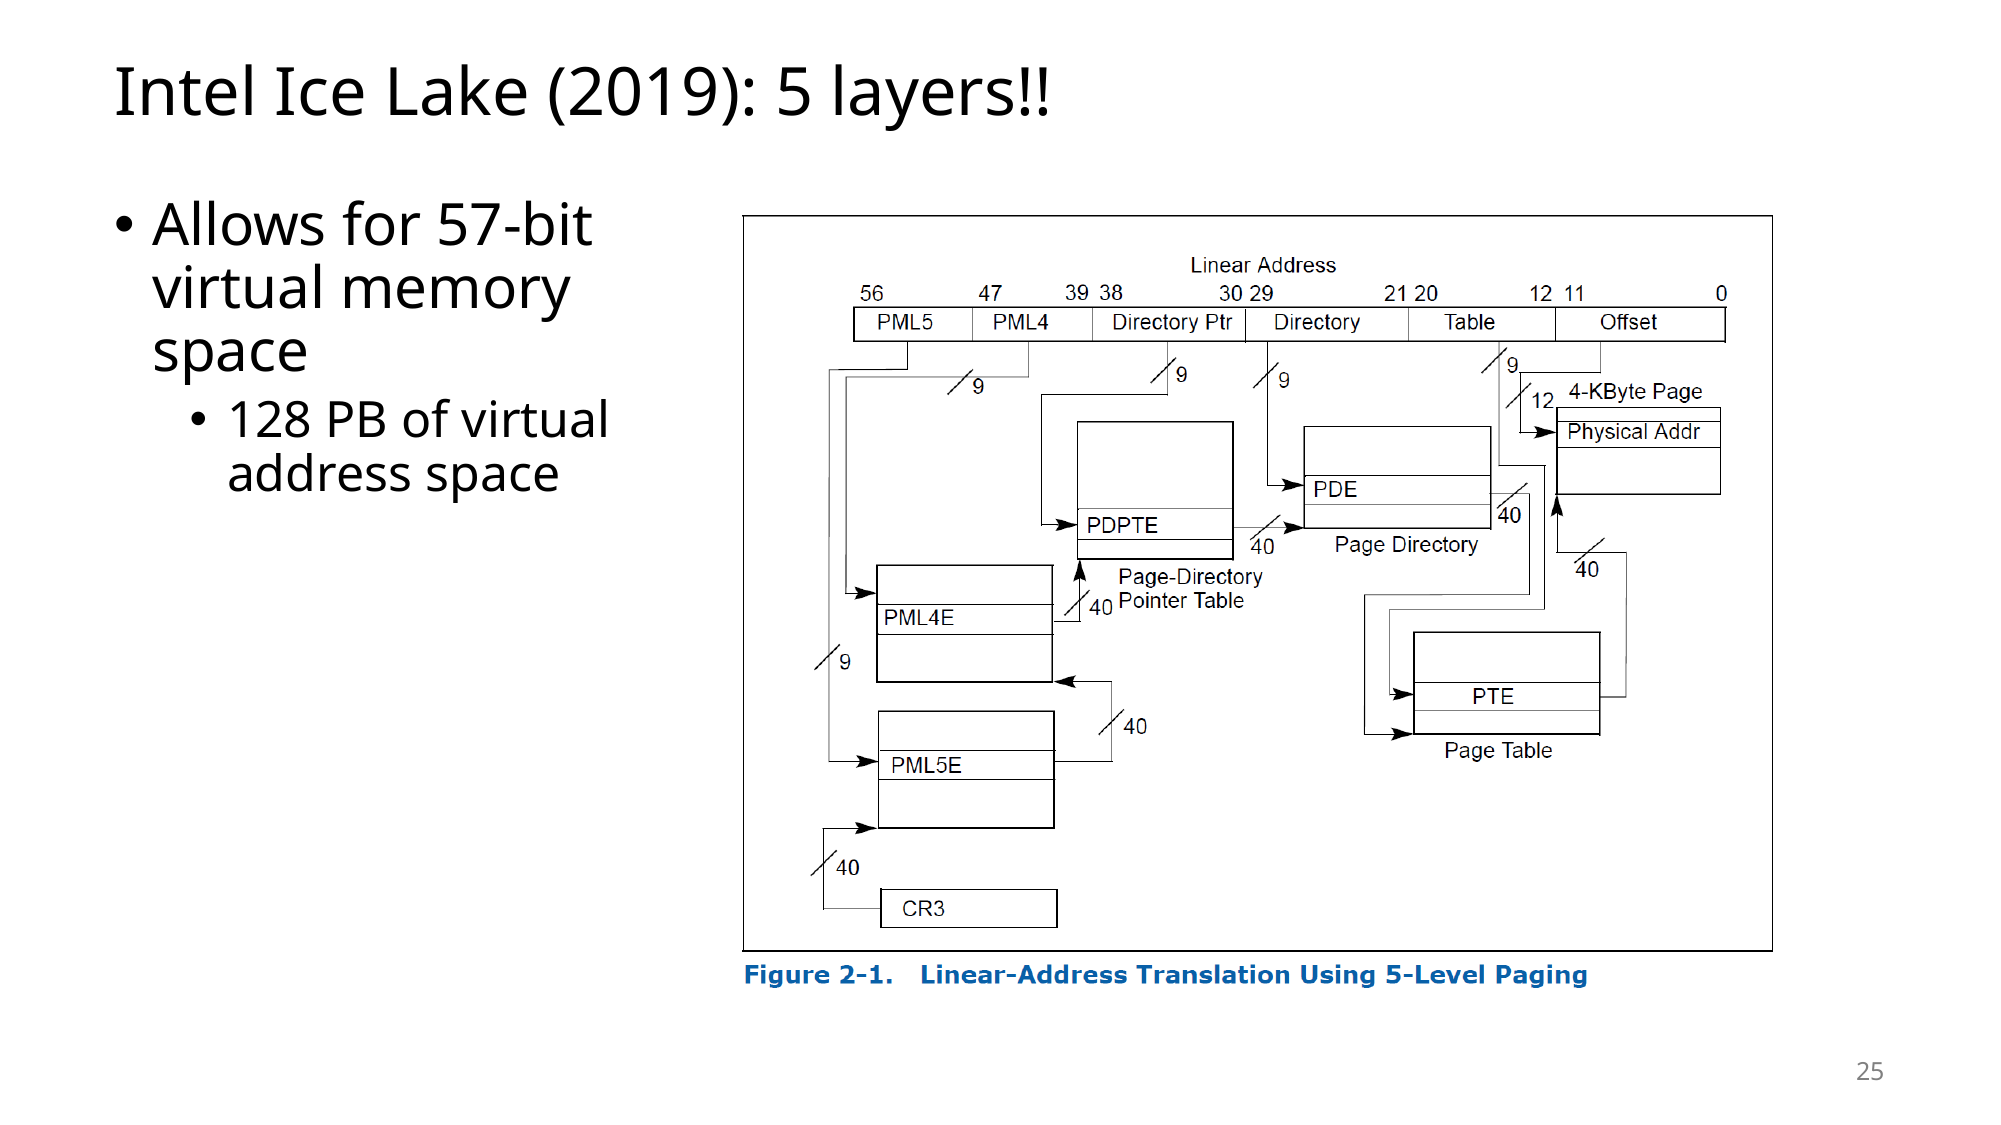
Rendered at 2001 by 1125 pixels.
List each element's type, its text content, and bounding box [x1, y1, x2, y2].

list Allows for 57-bit virtual memory space 128 PB of virtual address space [99, 187, 670, 1013]
picture [683, 187, 1803, 1013]
slide_number 25 [1749, 1042, 1900, 1103]
title Intel Ice Lake (2019): 5 layers!! [99, 37, 1900, 150]
